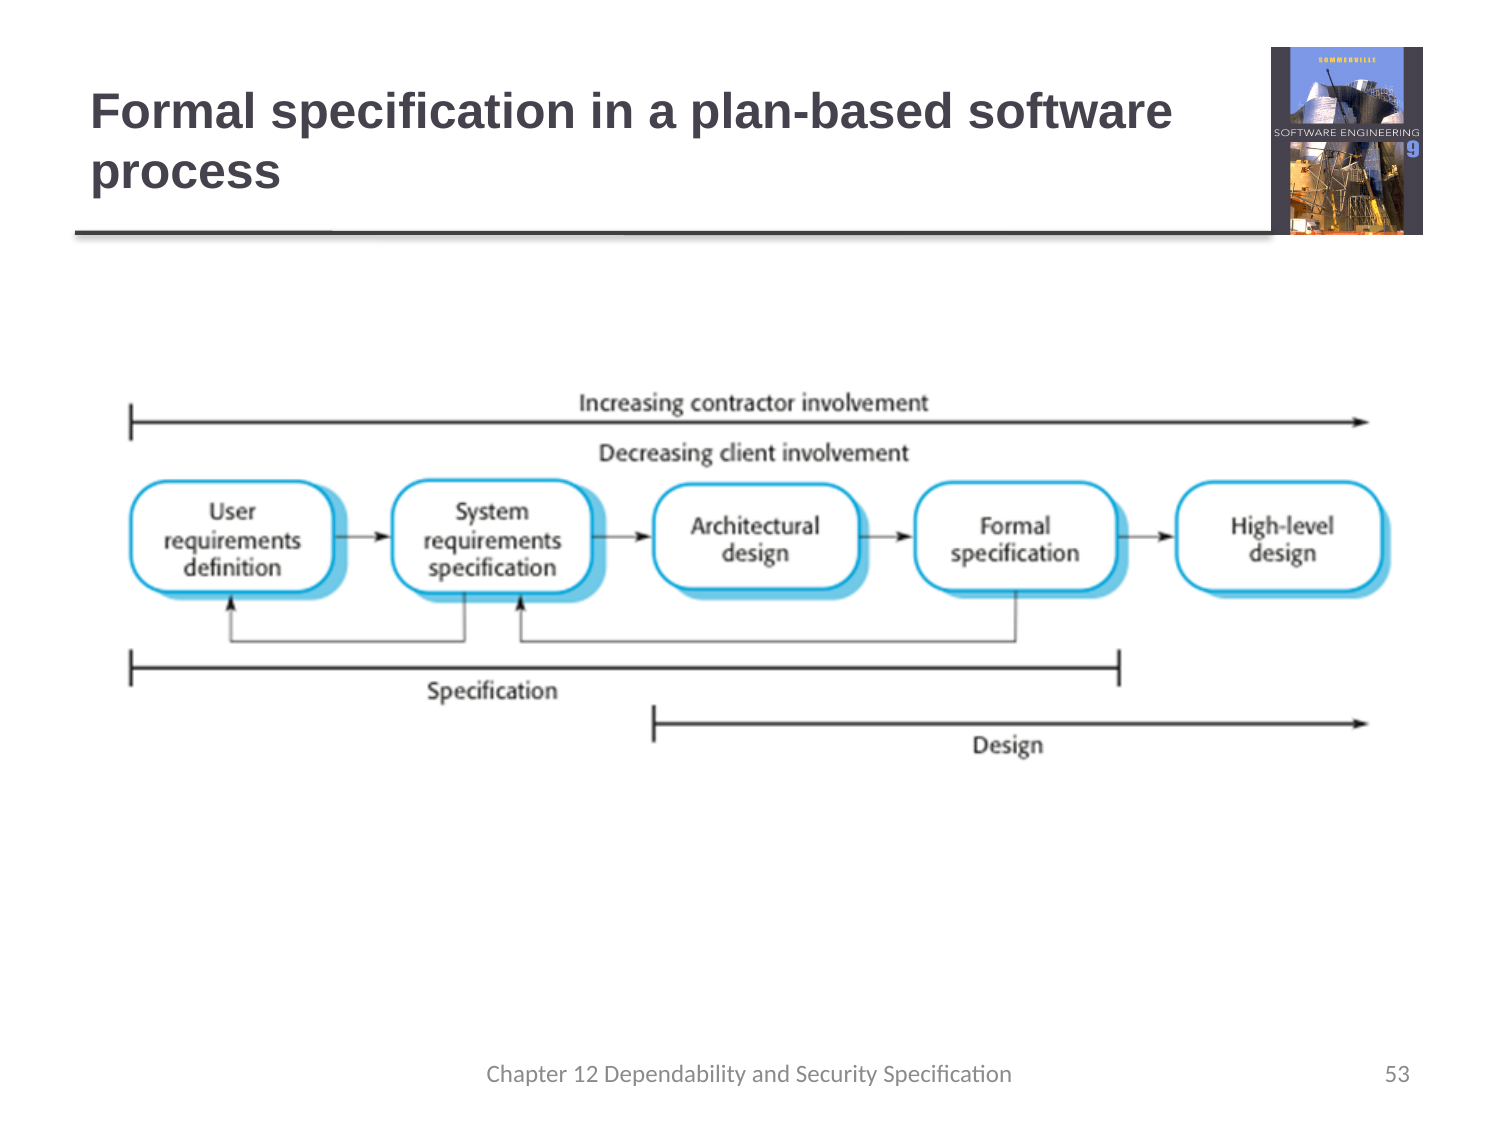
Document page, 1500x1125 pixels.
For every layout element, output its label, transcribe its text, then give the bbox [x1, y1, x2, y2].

footer Chapter 12 Dependability and Security Specification [425, 1042, 1075, 1103]
picture [87, 334, 1426, 791]
slide_number 53 [1075, 1042, 1425, 1103]
picture [1272, 47, 1423, 235]
title Formal specification in a plan-based software process [74, 44, 1272, 233]
